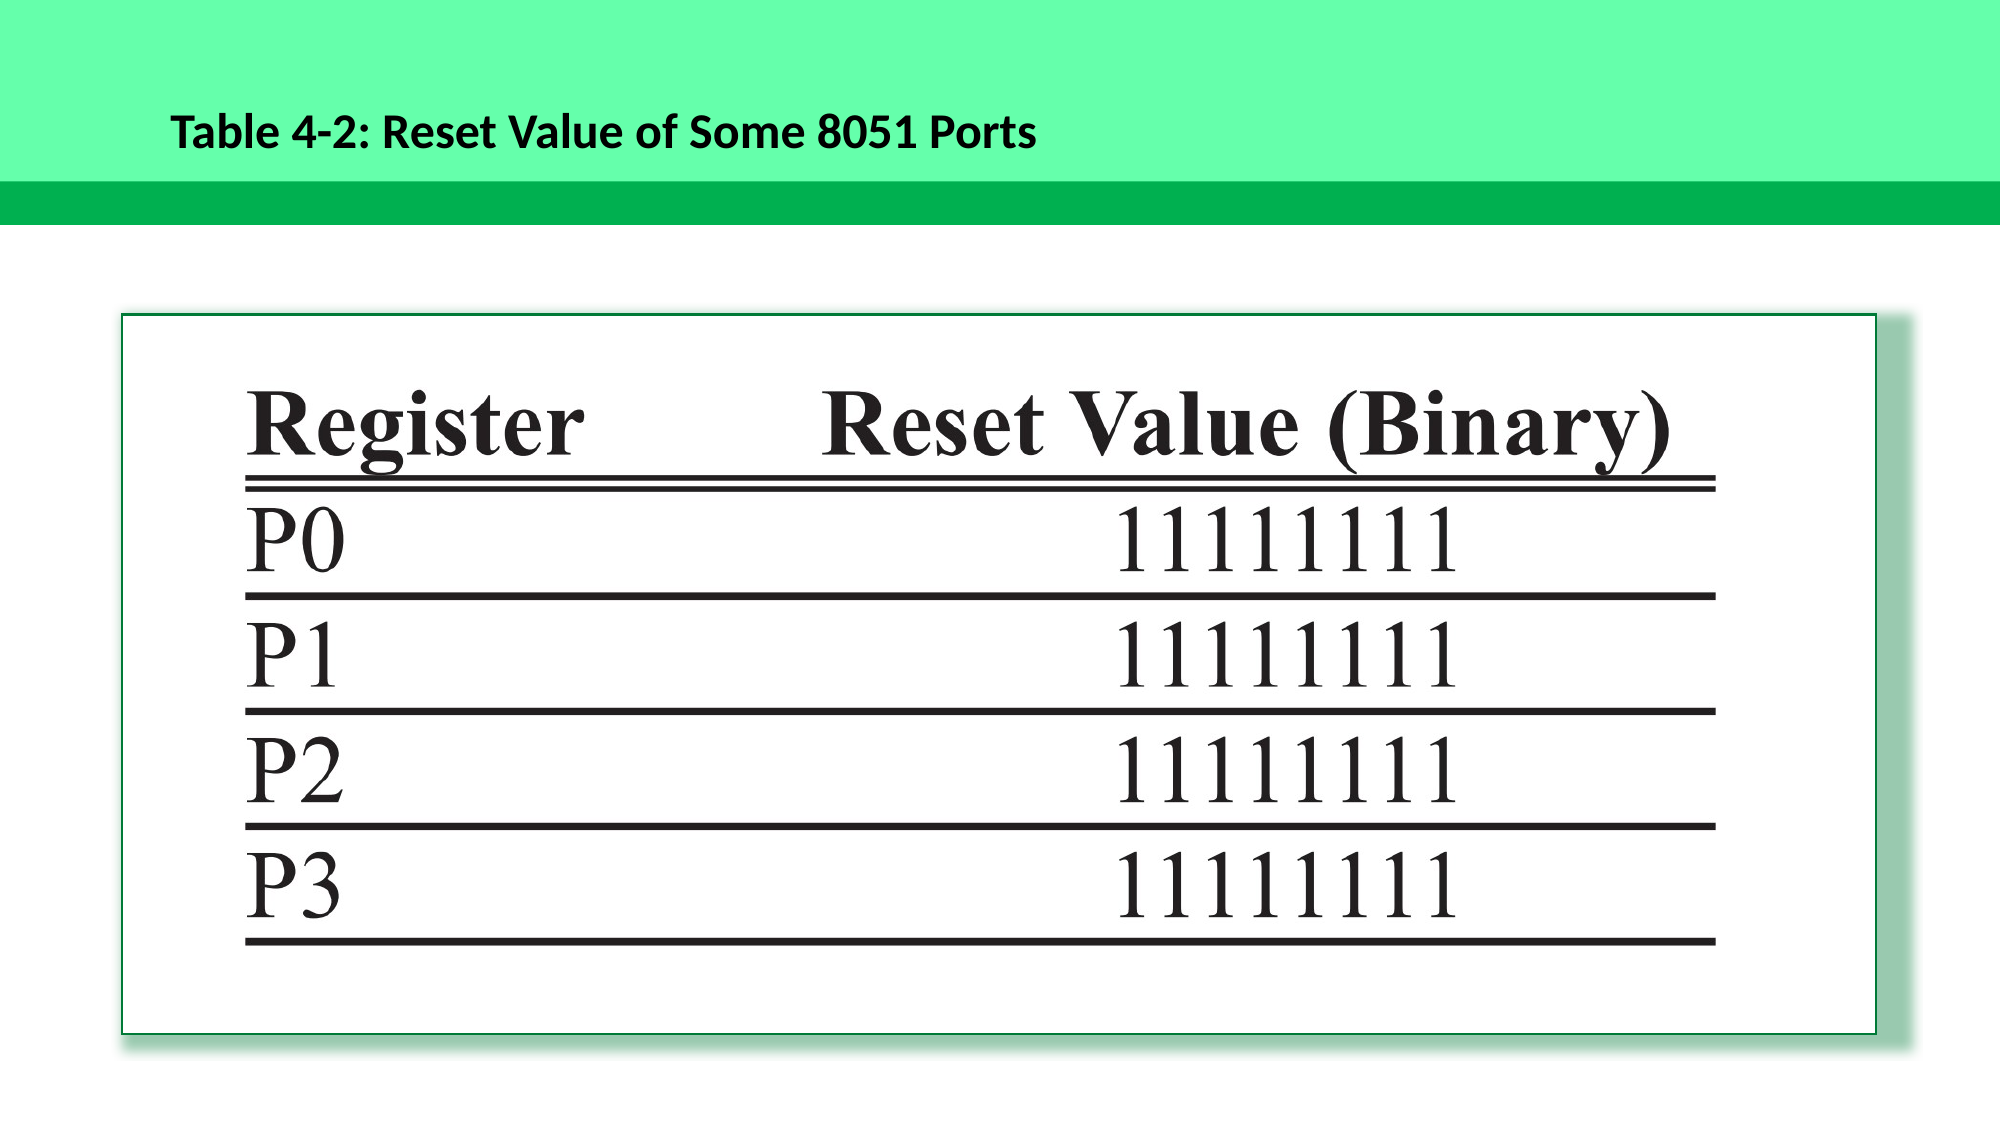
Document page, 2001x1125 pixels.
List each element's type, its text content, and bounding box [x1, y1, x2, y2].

text_box Table 4-2: Reset Value of Some 8051 Ports [155, 90, 1845, 166]
text_box [121, 313, 1877, 1035]
text_box [0, 0, 2000, 182]
text_box [0, 182, 2000, 226]
picture [213, 333, 1786, 1016]
